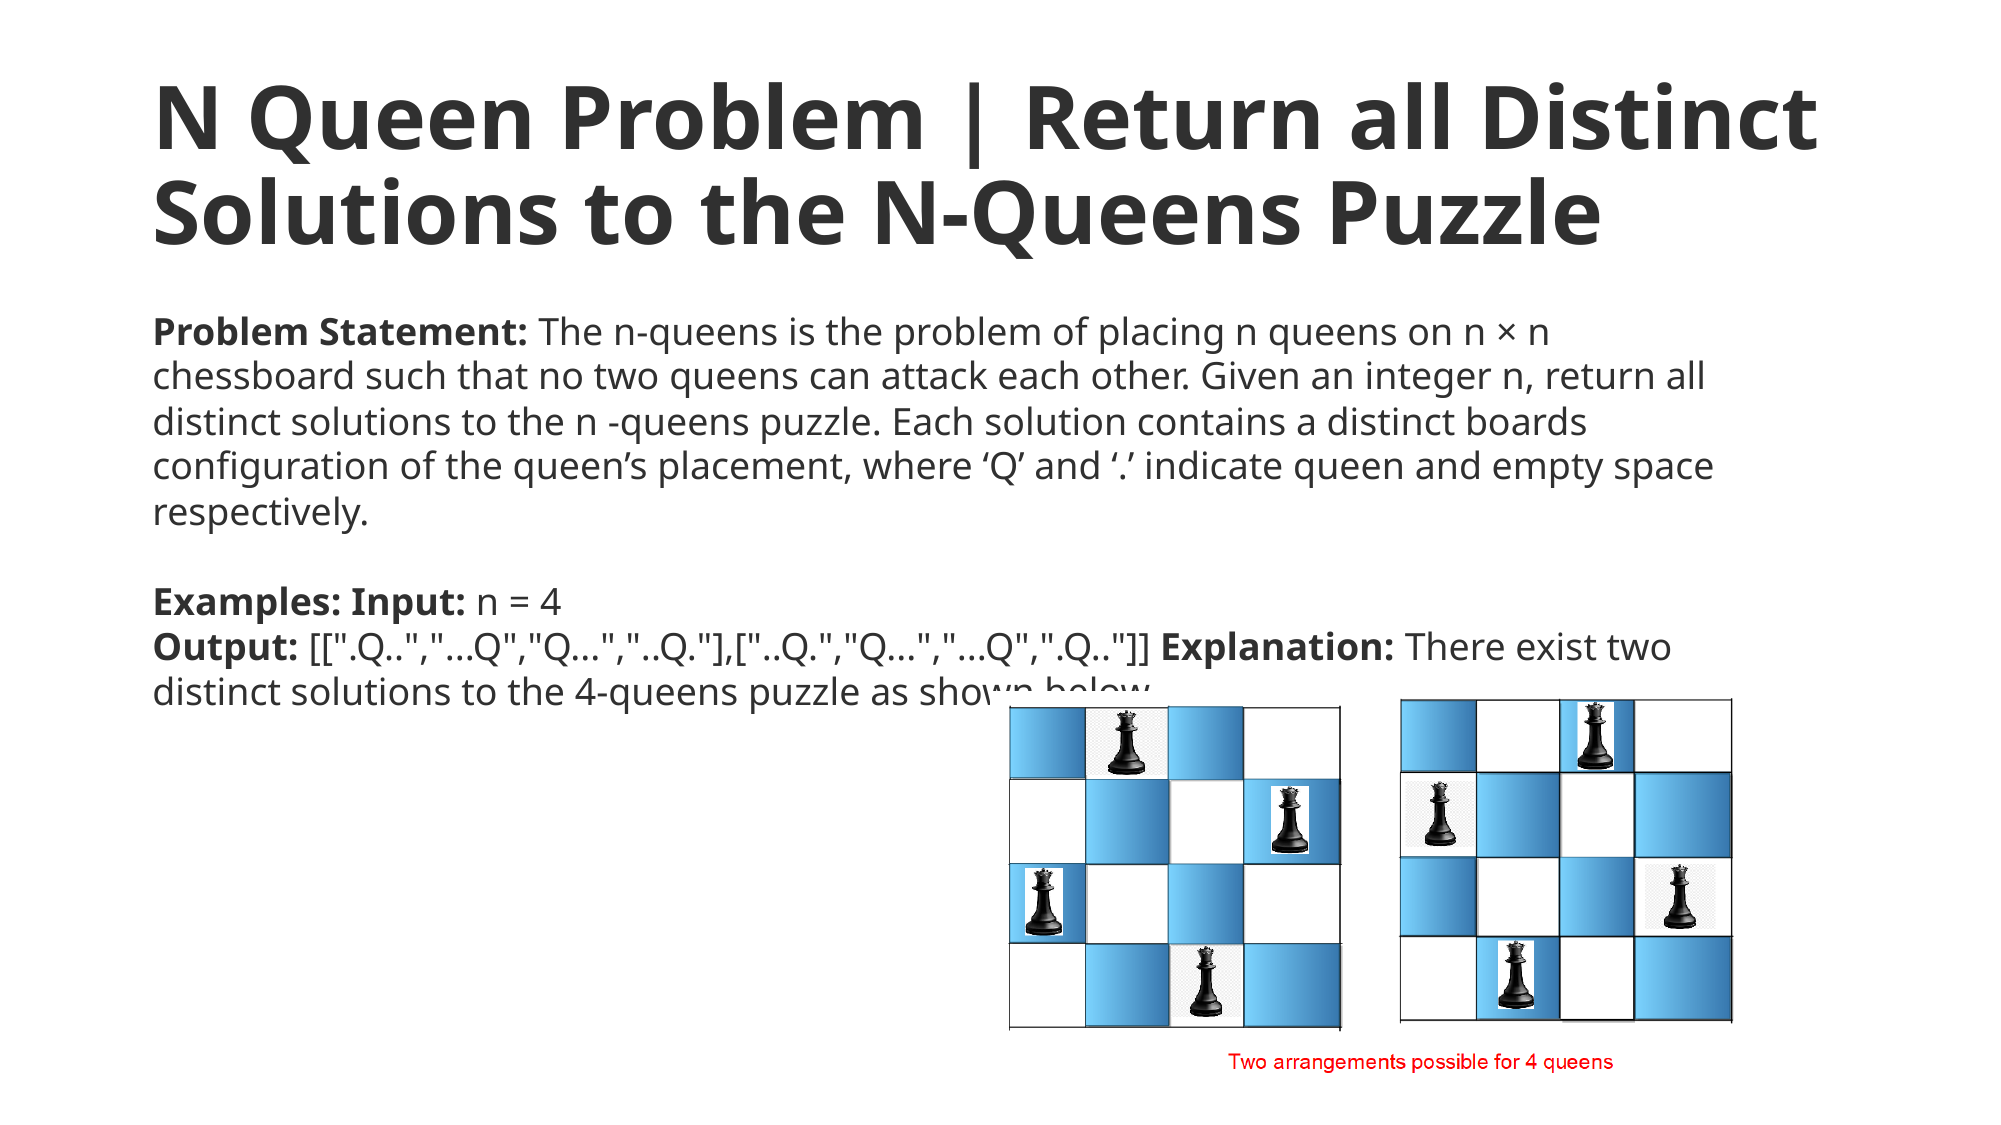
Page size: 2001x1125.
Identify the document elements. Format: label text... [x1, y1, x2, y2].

text_box Problem Statement: The n-queens is the problem of placing n queens on n × n chessboard such that no two queens can attack each other. Given an integer n, return all distinct solutions to the n -queens puzzle. Each solution contains a distinct boards configuration of the queen’s placement, where ‘Q’ and ‘.’ indicate queen and empty space respectively. Examples: Input: n = 4 Output: [[".Q..","...Q","Q...","..Q."],["..Q.","Q...","...Q",".Q.."]] Explanation: There exist two distinct solutions to the 4-queens puzzle as shown below [137, 300, 1774, 752]
title N Queen Problem | Return all Distinct Solutions to the N-Queens Puzzle [137, 59, 1863, 278]
picture [990, 691, 1774, 1085]
